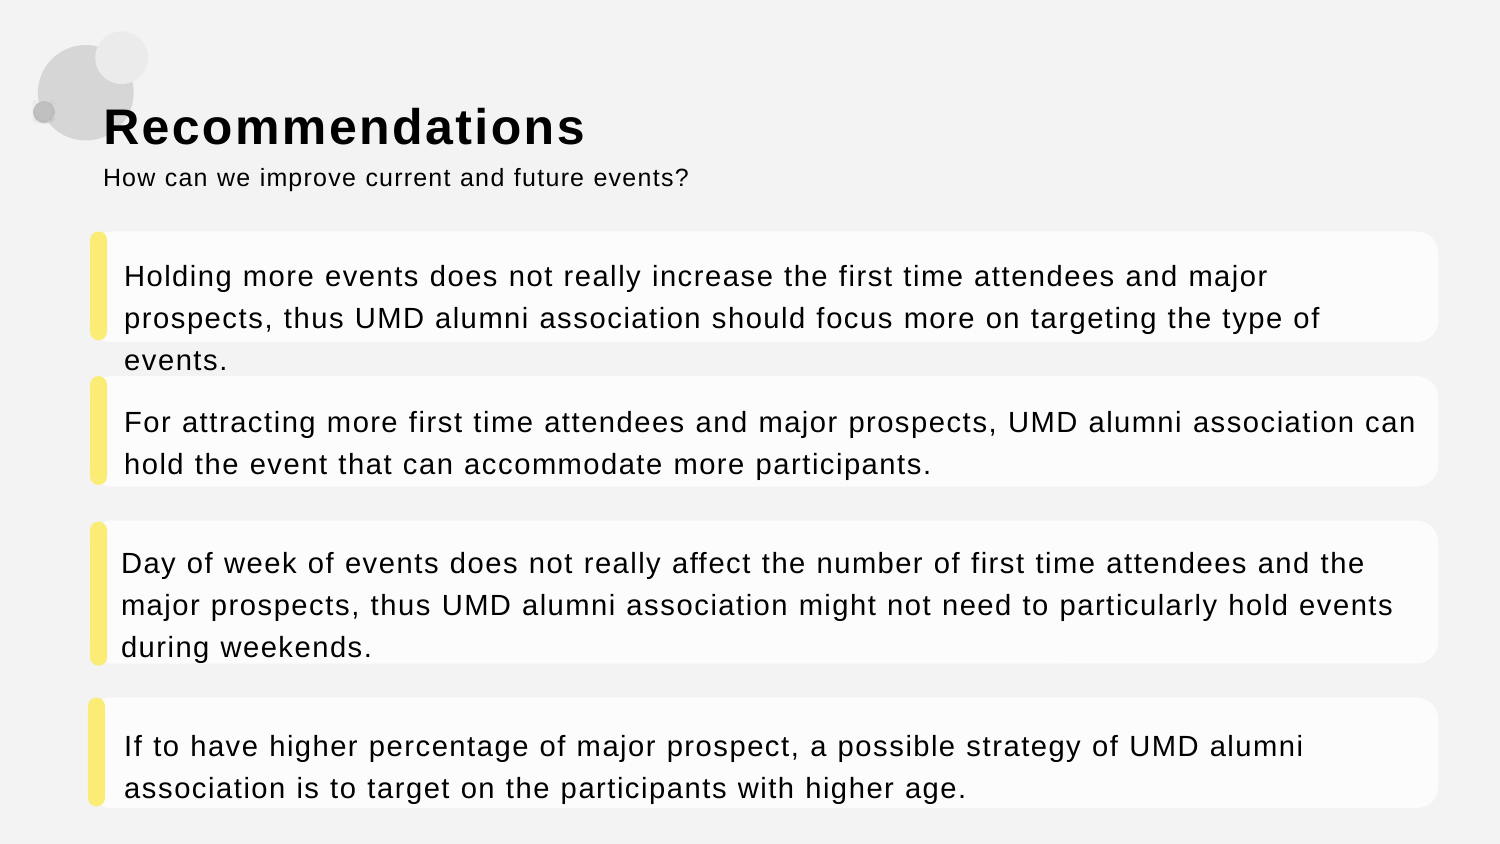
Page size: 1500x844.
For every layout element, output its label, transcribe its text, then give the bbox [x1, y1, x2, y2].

text_box Holding more events does not really increase the first time attendees and major prospects, thus UMD alumni association should focus more on targeting the type of events. [124, 250, 1426, 377]
text_box How can we improve current and future events? [103, 161, 731, 192]
text_box [103, 520, 1439, 664]
text_box [90, 376, 108, 486]
text_box [87, 697, 106, 807]
text_box [102, 231, 1439, 343]
text_box For attracting more first time attendees and major prospects, UMD alumni association can hold the event that can accommodate more participants. [124, 396, 1426, 481]
text_box [90, 521, 108, 666]
text_box If to have higher percentage of major prospect, a possible strategy of UMD alumni association is to target on the participants with higher age. [124, 720, 1433, 805]
text_box [103, 376, 1439, 487]
text_box Recommendations [103, 94, 586, 155]
text_box [102, 697, 1439, 809]
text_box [32, 31, 149, 141]
text_box Day of week of events does not really affect the number of first time attendees and the major prospects, thus UMD alumni association might not need to particularly hold events during weekends. [120, 537, 1429, 664]
text_box [90, 231, 108, 341]
